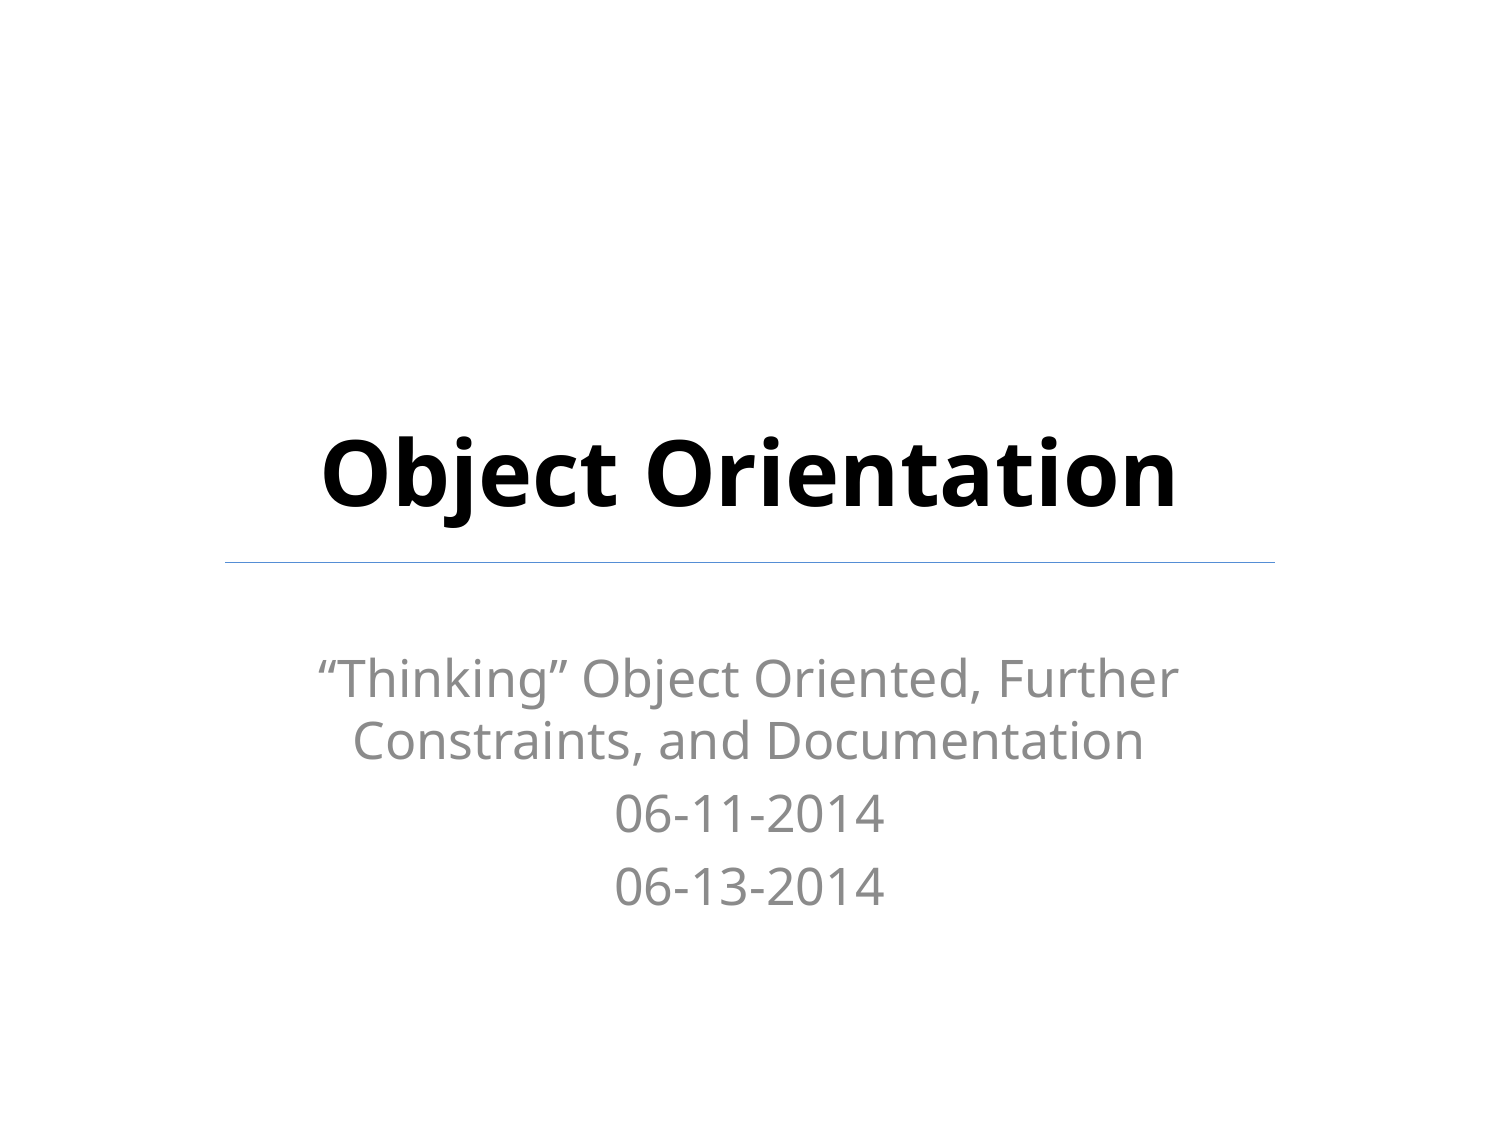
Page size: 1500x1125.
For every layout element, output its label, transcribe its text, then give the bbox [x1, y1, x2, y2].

title Object Orientation [112, 349, 1388, 591]
subtitle “Thinking” Object Oriented, Further Constraints, and Documentation 06-11-2014 06-13-2014 [174, 637, 1325, 925]
